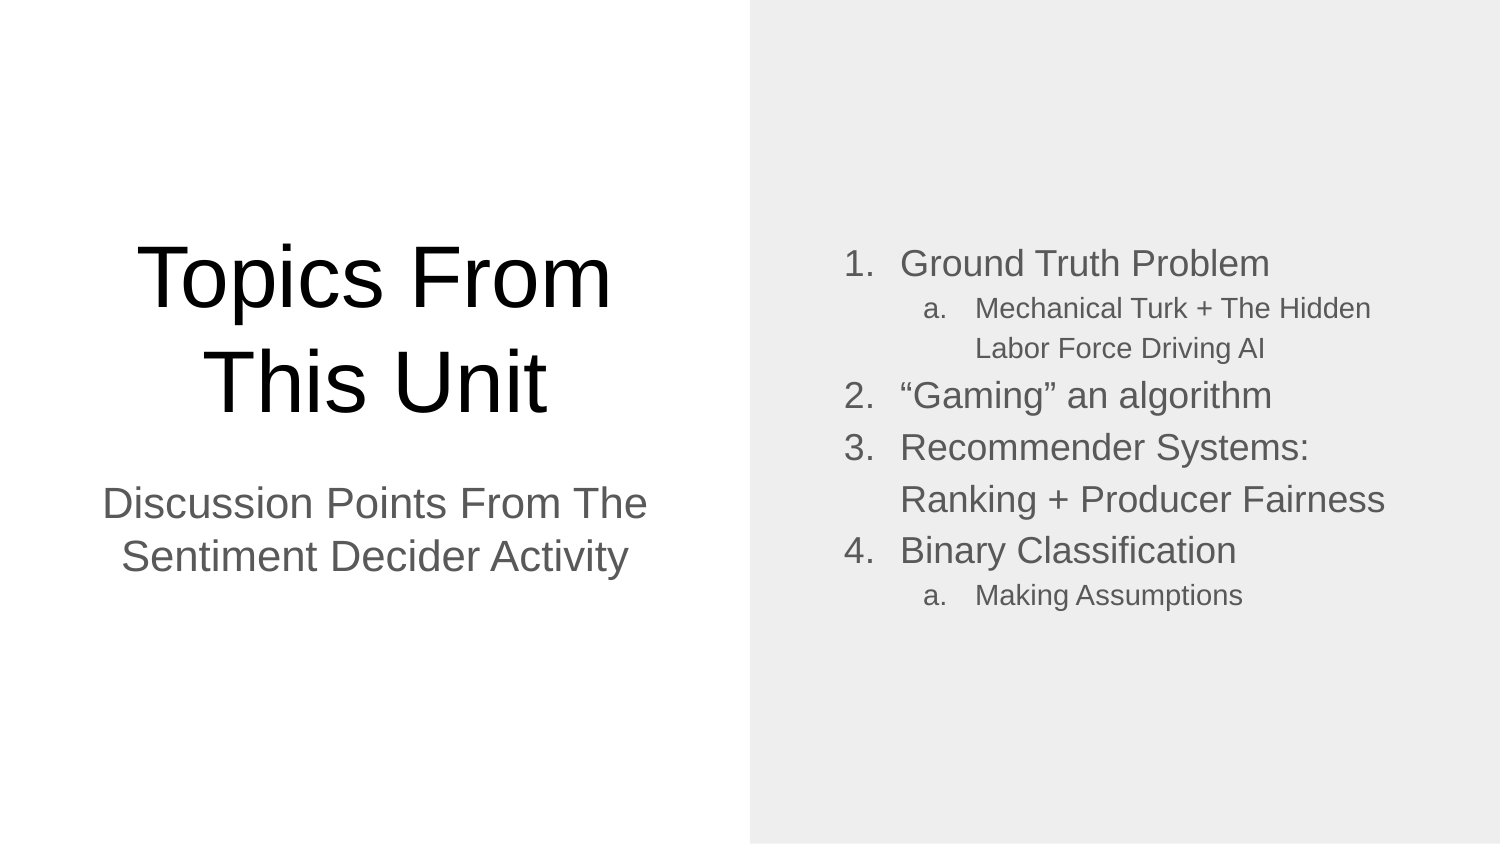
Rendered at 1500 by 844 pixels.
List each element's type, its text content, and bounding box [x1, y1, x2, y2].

subtitle Discussion Points From The Sentiment Decider Activity [43, 459, 708, 663]
title Topics From This Unit [43, 202, 708, 446]
list Ground Truth Problem Mechanical Turk + The Hidden Labor Force Driving AI “Gaming” an algorithm Recommender Systems: Ranking + Producer Fairness Binary Classification Making Assumptions [810, 118, 1440, 725]
